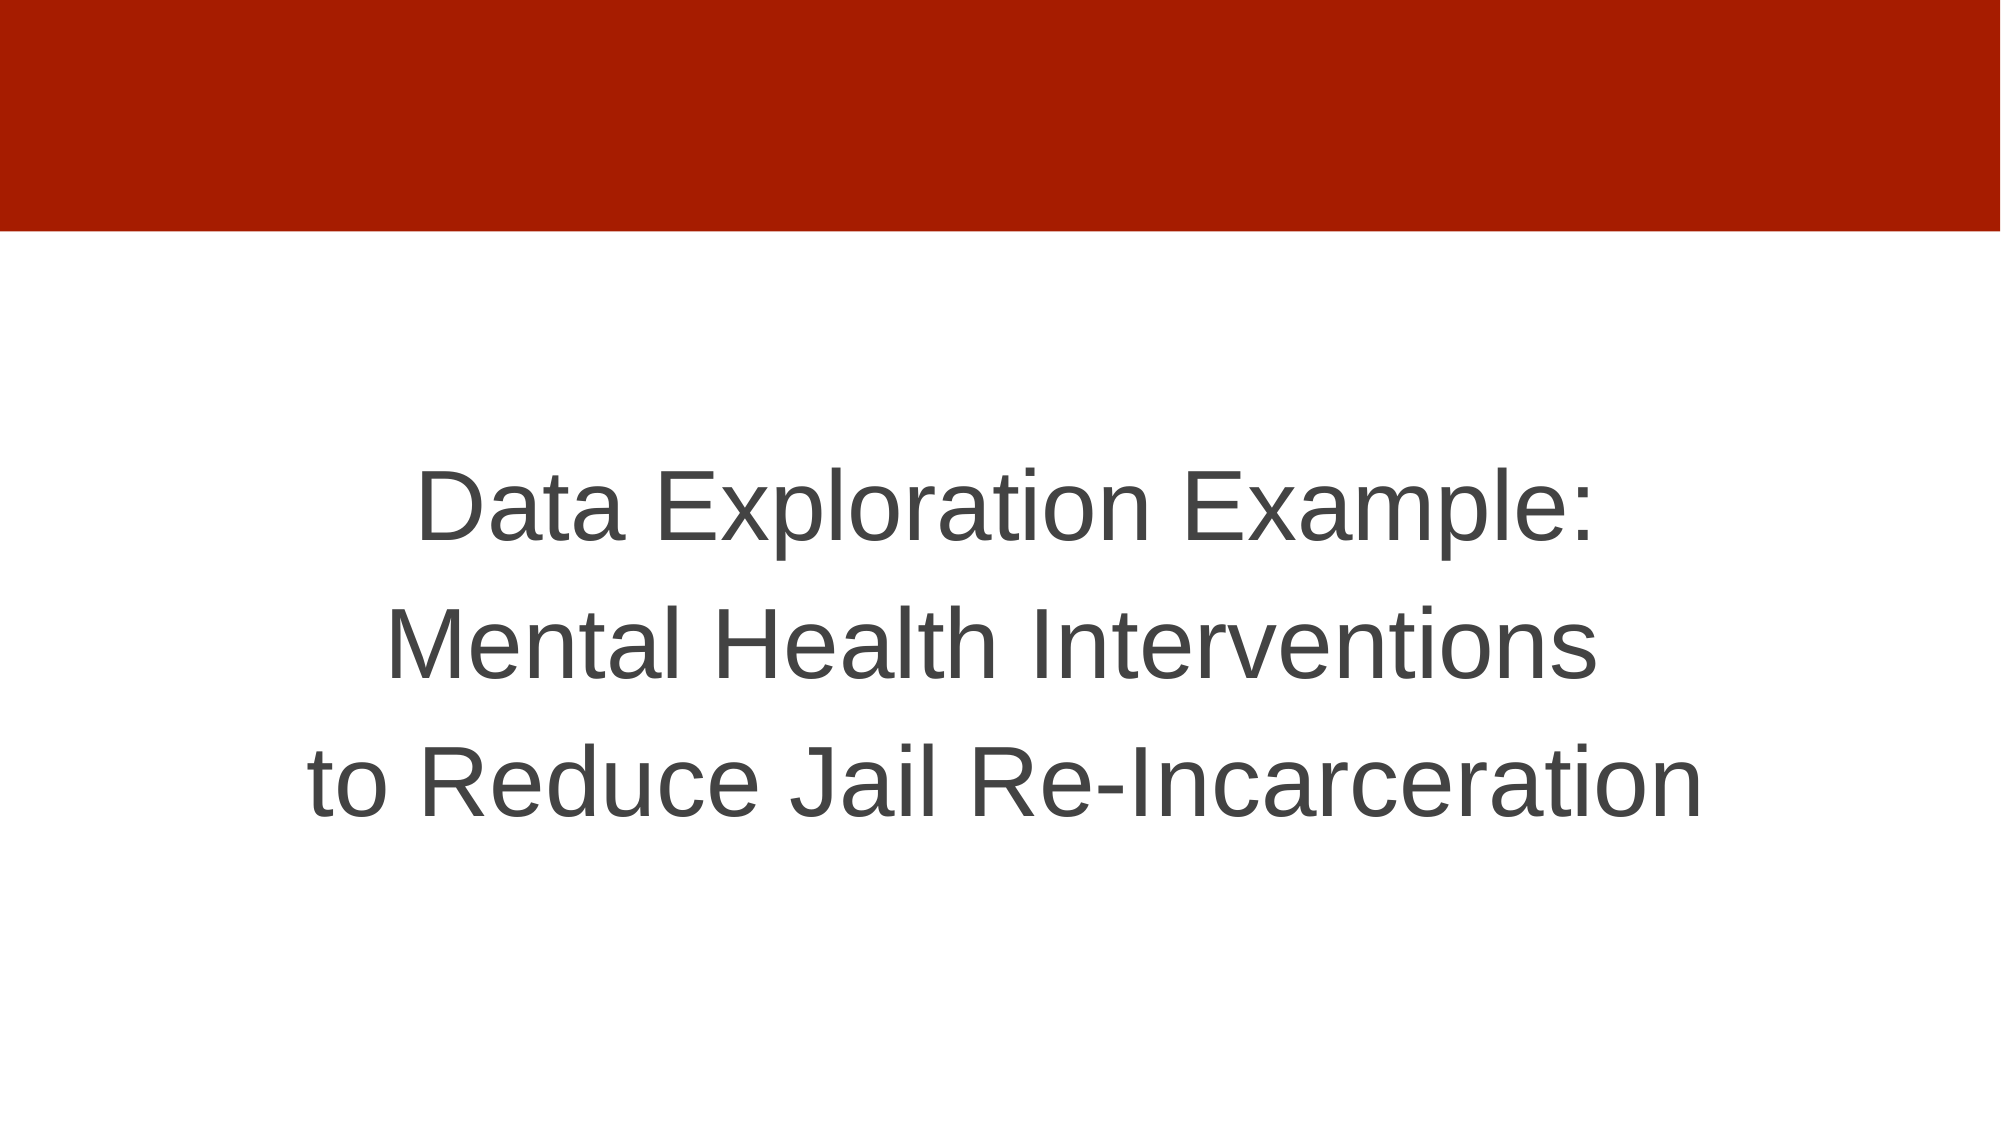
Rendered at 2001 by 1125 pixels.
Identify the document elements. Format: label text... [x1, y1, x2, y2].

list Data Exploration Example: Mental Health Interventions to Reduce Jail Re-Incarceration [68, 402, 1932, 634]
